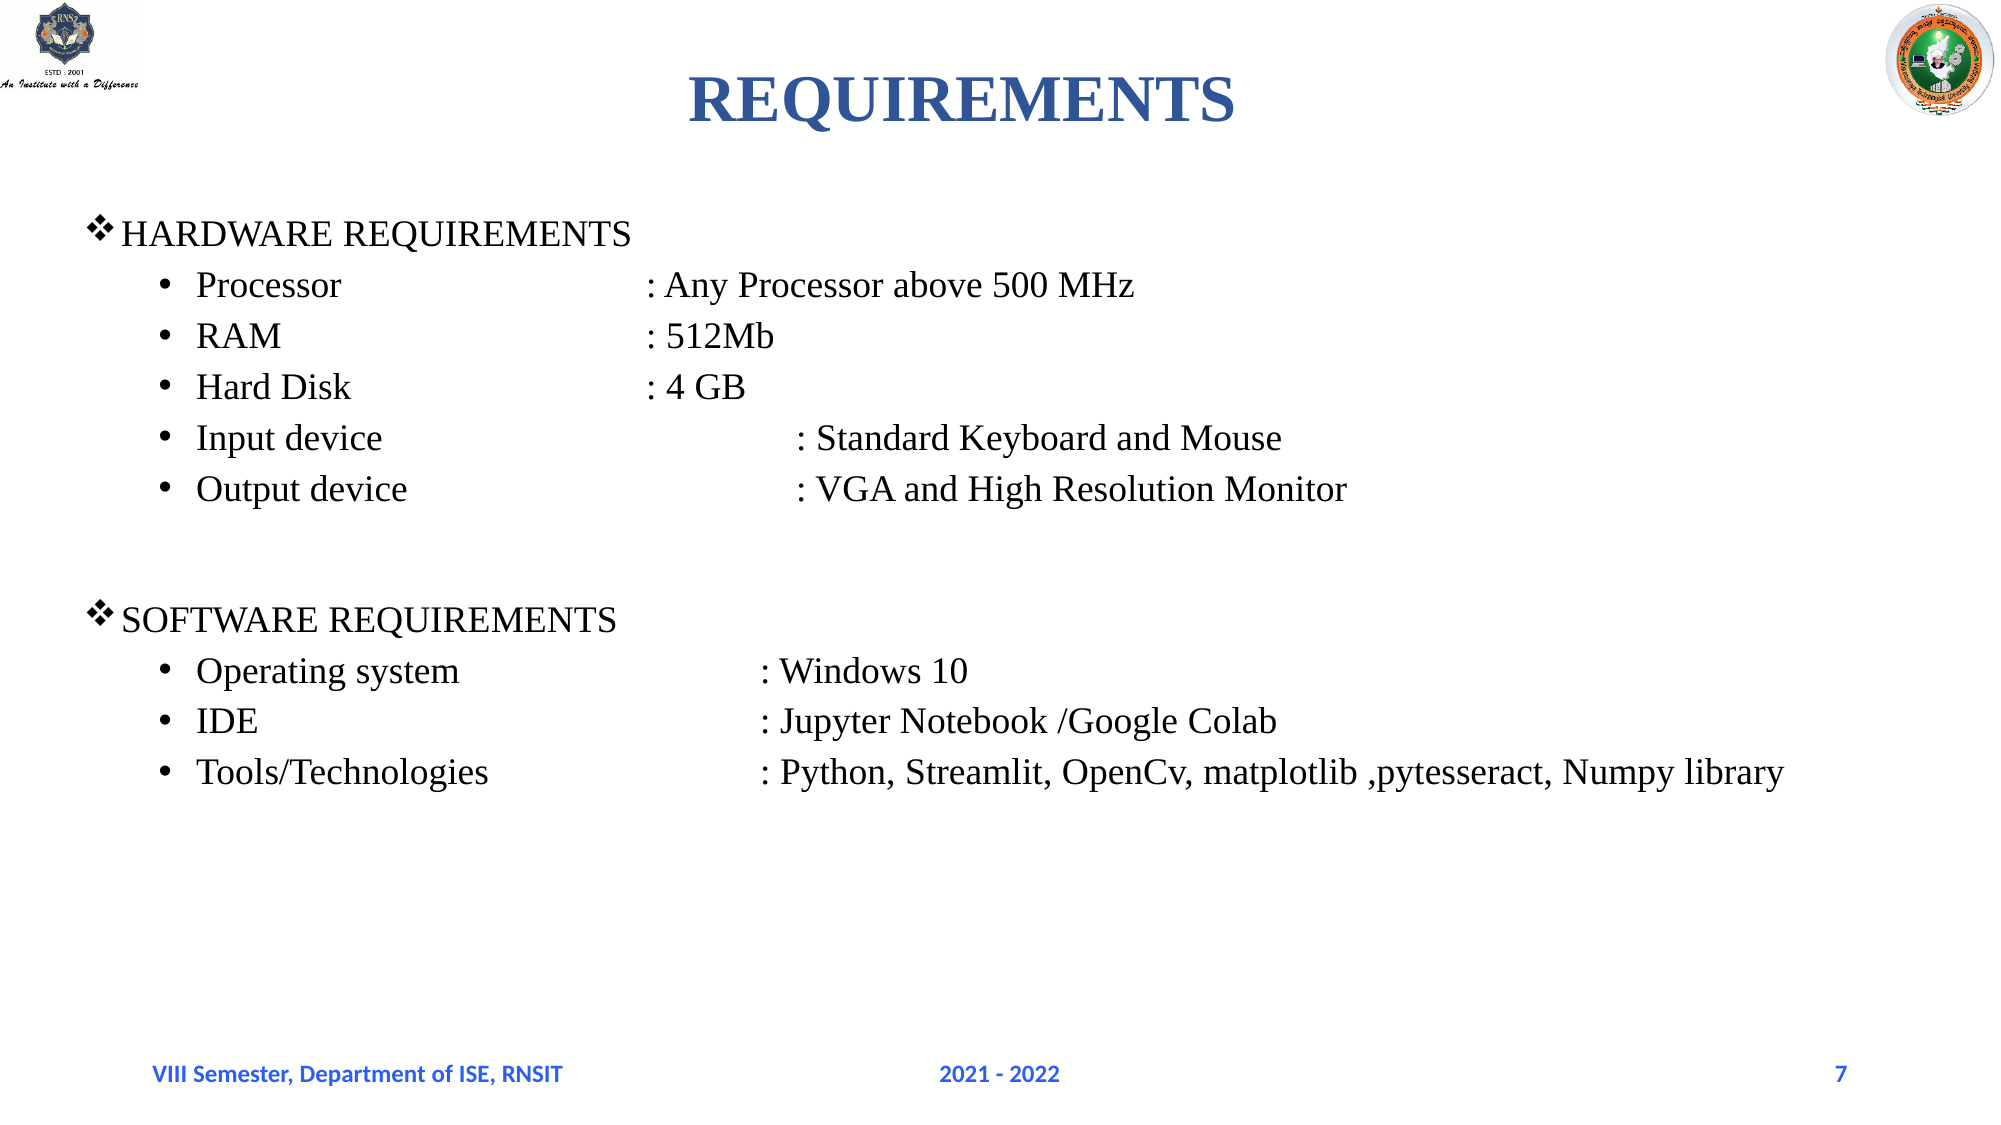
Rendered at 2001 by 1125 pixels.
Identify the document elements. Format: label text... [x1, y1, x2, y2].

slide_number VIII Semester, Department of ISE, RNSIT [137, 1042, 662, 1103]
picture [1882, 2, 1997, 117]
list HARDWARE REQUIREMENTS Processor : Any Processor above 500 MHz RAM : 512Mb Hard Disk : 4 GB Input device : Standard Keyboard and Mouse Output device : VGA and High Resolution Monitor SOFTWARE REQUIREMENTS Operating system : Windows 10 IDE : Jupyter Notebook /Google Colab Tools/Technologies : Python, Streamlit, OpenCv, matplotlib ,pytesseract, Numpy library [68, 206, 1932, 1068]
slide_number 7 [1412, 1042, 1863, 1103]
picture [0, 0, 138, 90]
footer 2021 - 2022 [662, 1042, 1338, 1103]
title REQUIREMENTS [350, 56, 1576, 186]
